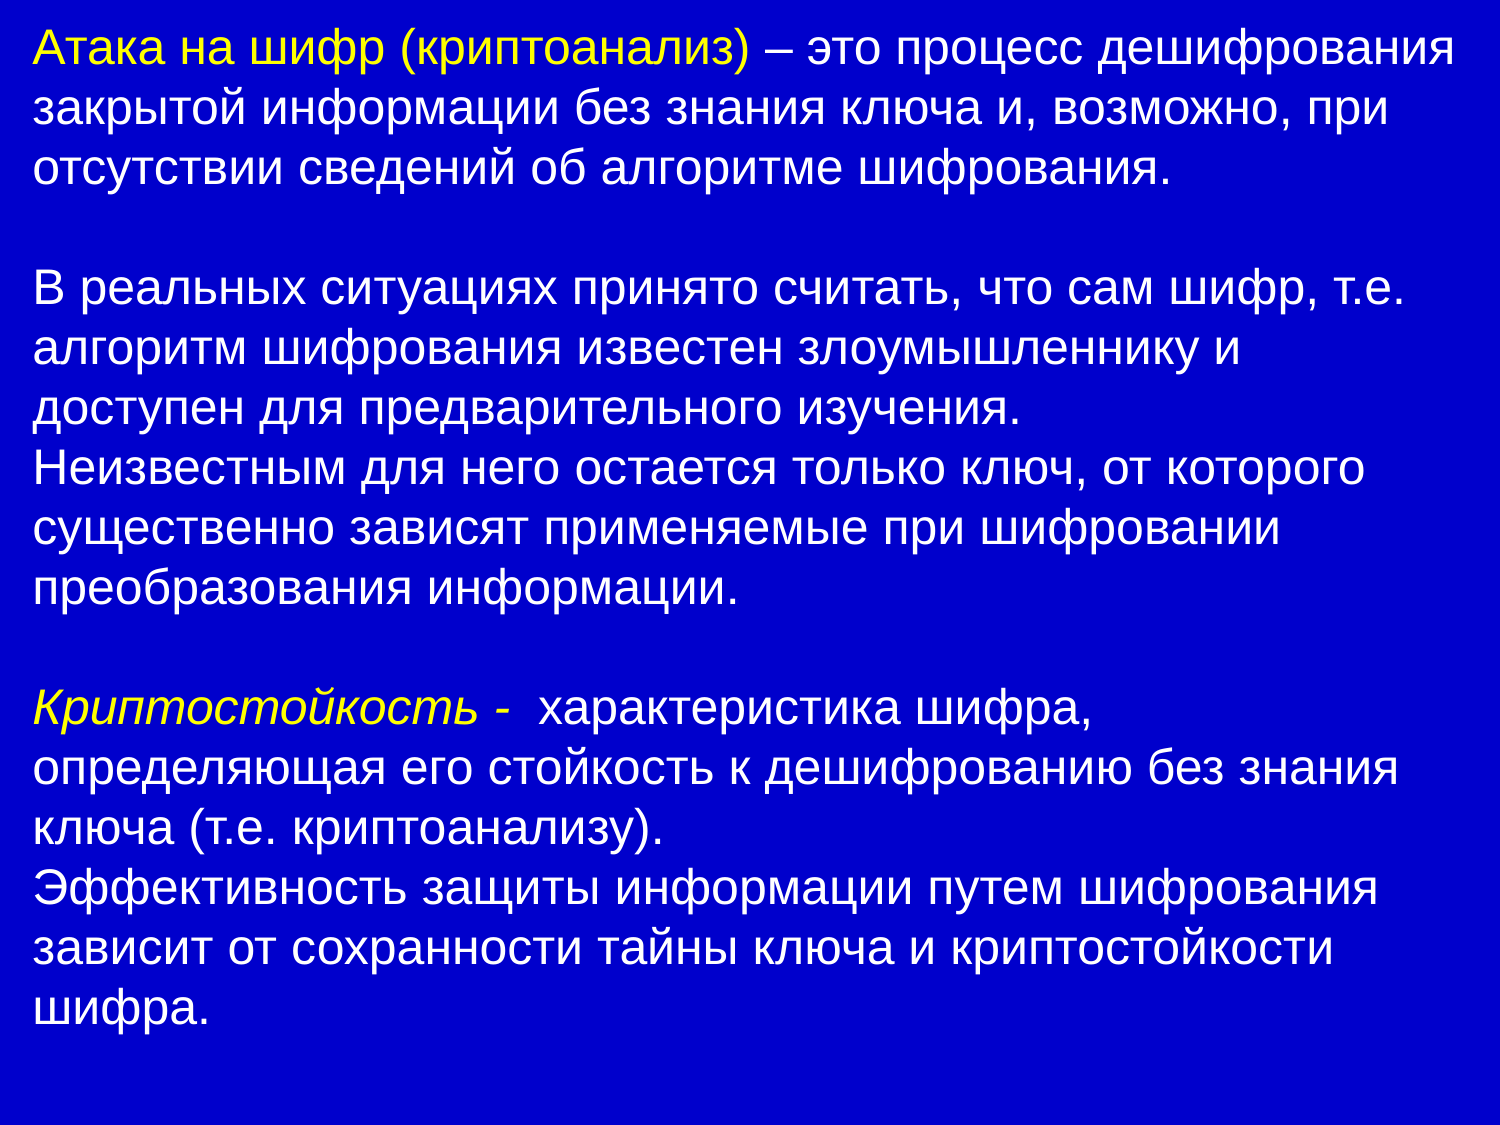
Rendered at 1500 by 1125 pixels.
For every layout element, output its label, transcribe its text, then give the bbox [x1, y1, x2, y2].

text_box Атака на шифр (криптоанализ) – это процесс дешифрования закрытой информации без знания ключа и, возможно, при отсутствии сведений об алгоритме шифрования. В реальных ситуациях принято считать, что сам шифр, т.е. алгоритм шифрования известен злоумышленнику и доступен для предварительного изучения. Неизвестным для него остается только ключ, от которого существенно зависят применяемые при шифровании преобразования информации. Криптостойкость - характеристика шифра, определяющая его стойкость к дешифрованию без знания ключа (т.е. криптоанализу). Эффективность защиты информации путем шифрования зависит от сохранности тайны ключа и криптостойкости шифра. [17, 7, 1471, 1042]
